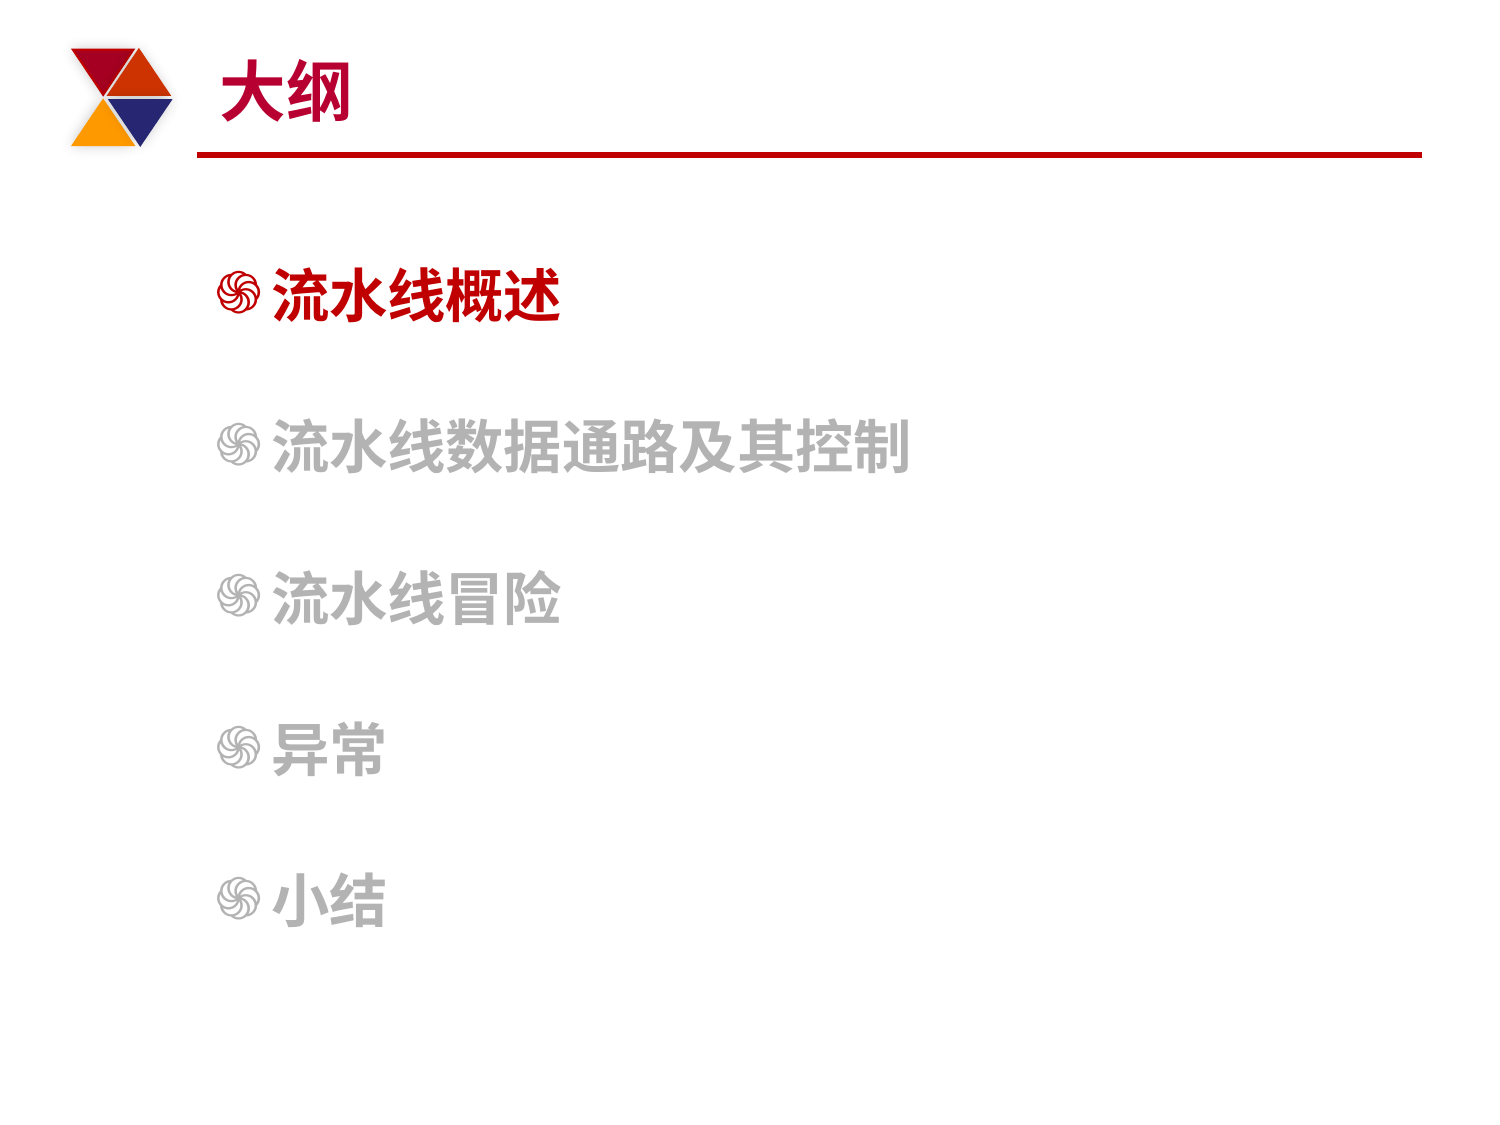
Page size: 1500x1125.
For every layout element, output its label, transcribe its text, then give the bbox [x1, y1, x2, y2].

list 流水线概述 流水线数据通路及其控制 流水线冒险 异常 小结 [200, 181, 1422, 1075]
title 大纲 [204, 36, 1405, 137]
